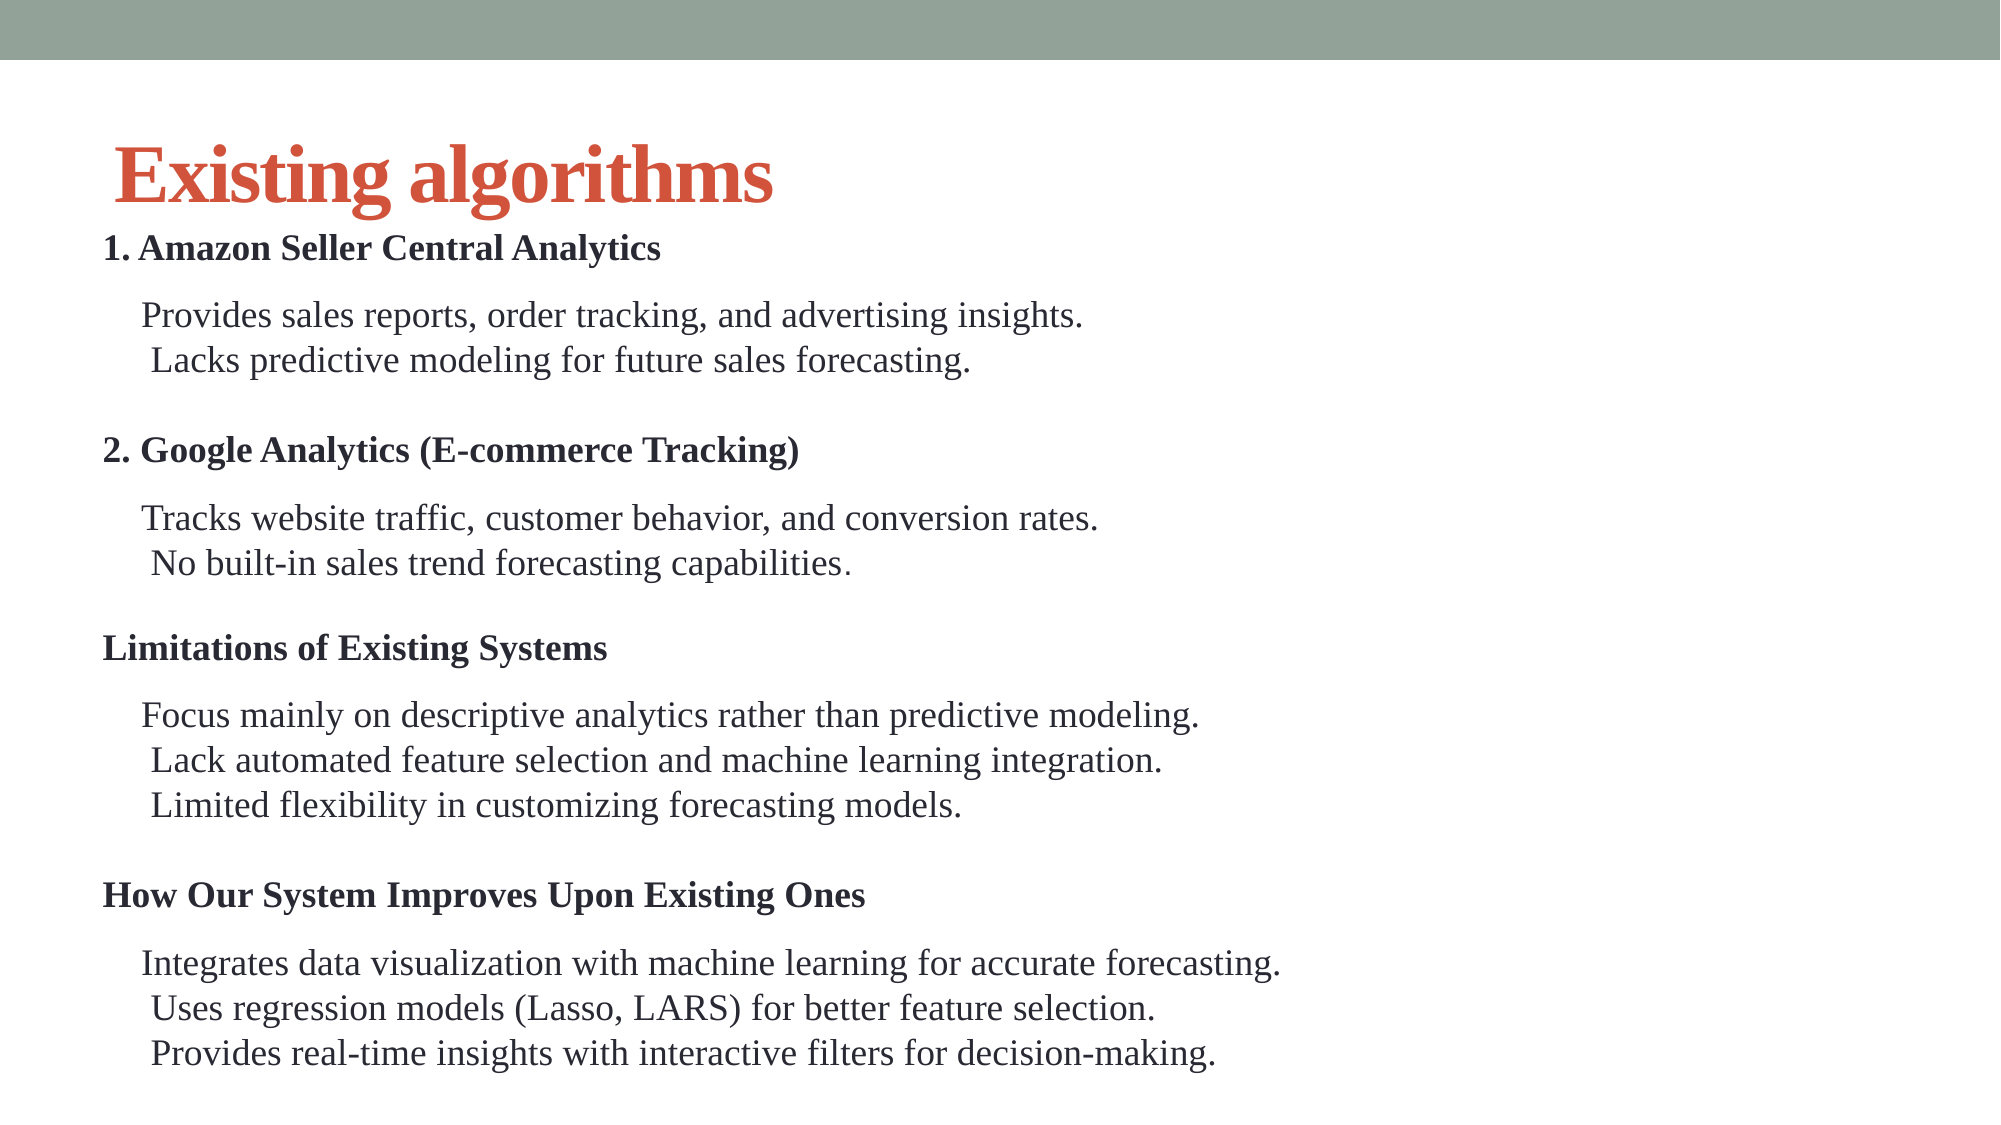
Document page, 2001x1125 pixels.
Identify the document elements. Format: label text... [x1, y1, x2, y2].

title Existing algorithms [99, 87, 1900, 215]
text_box 1. Amazon Seller Central Analytics ✅ Provides sales reports, order tracking, and advertising insights. ❌ Lacks predictive modeling for future sales forecasting. 2. Google Analytics (E-commerce Tracking) ✅ Tracks website traffic, customer behavior, and conversion rates. ❌ No built-in sales trend forecasting capabilities. Limitations of Existing Systems 🚫 Focus mainly on descriptive analytics rather than predictive modeling. 🚫 Lack automated feature selection and machine learning integration. 🚫 Limited flexibility in customizing forecasting models. How Our System Improves Upon Existing Ones ✅ Integrates data visualization with machine learning for accurate forecasting. ✅ Uses regression models (Lasso, LARS) for better feature selection. ✅ Provides real-time insights with interactive filters for decision-making. [87, 215, 1900, 1080]
